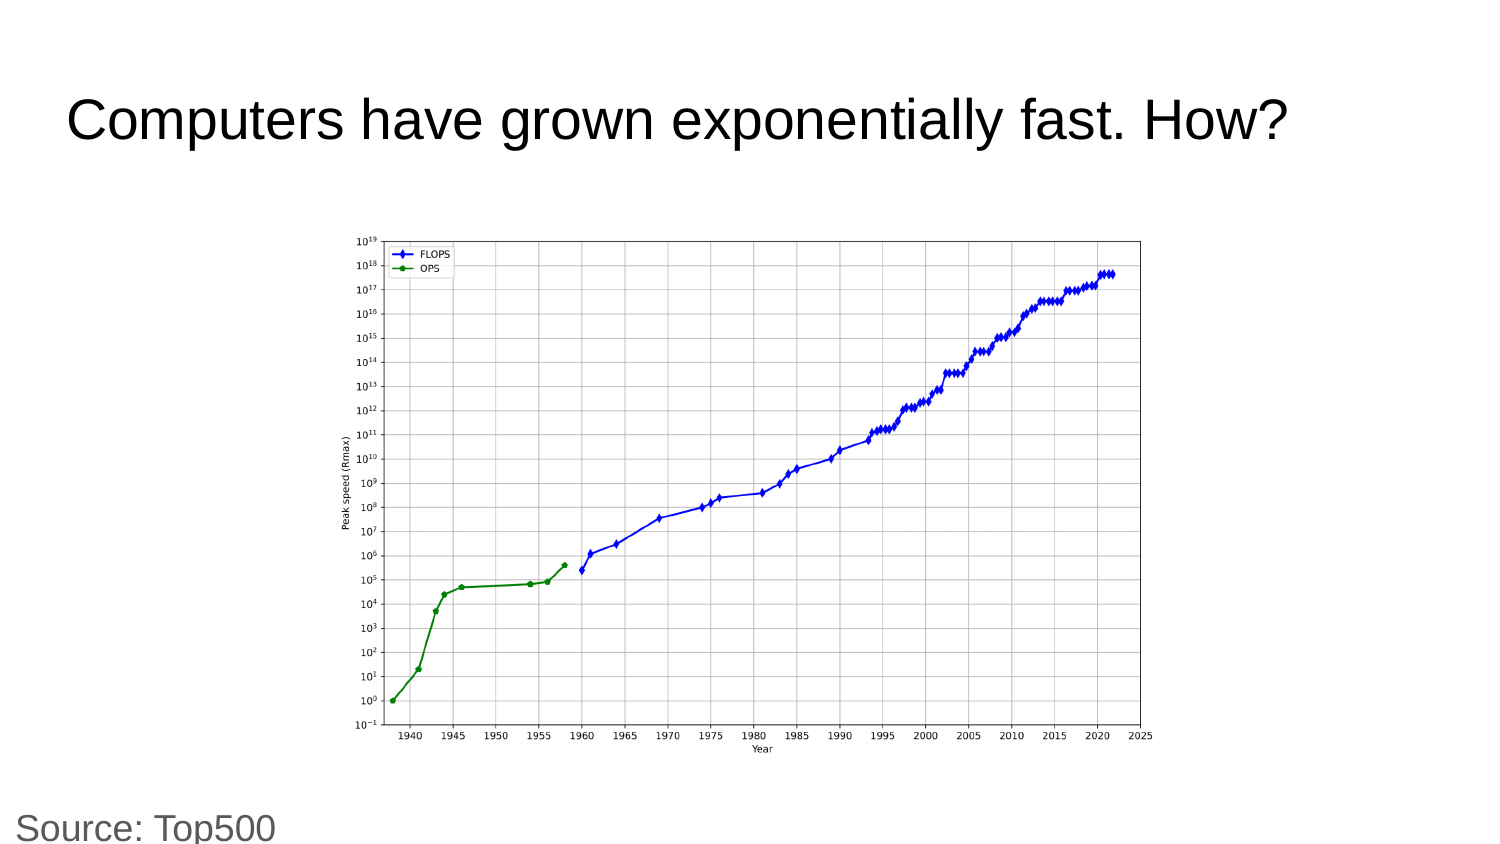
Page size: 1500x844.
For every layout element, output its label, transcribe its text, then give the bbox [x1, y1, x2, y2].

text_box Source: Top500 [0, 788, 330, 844]
title Computers have grown exponentially fast. How? [51, 72, 1449, 167]
picture [262, 166, 1238, 794]
